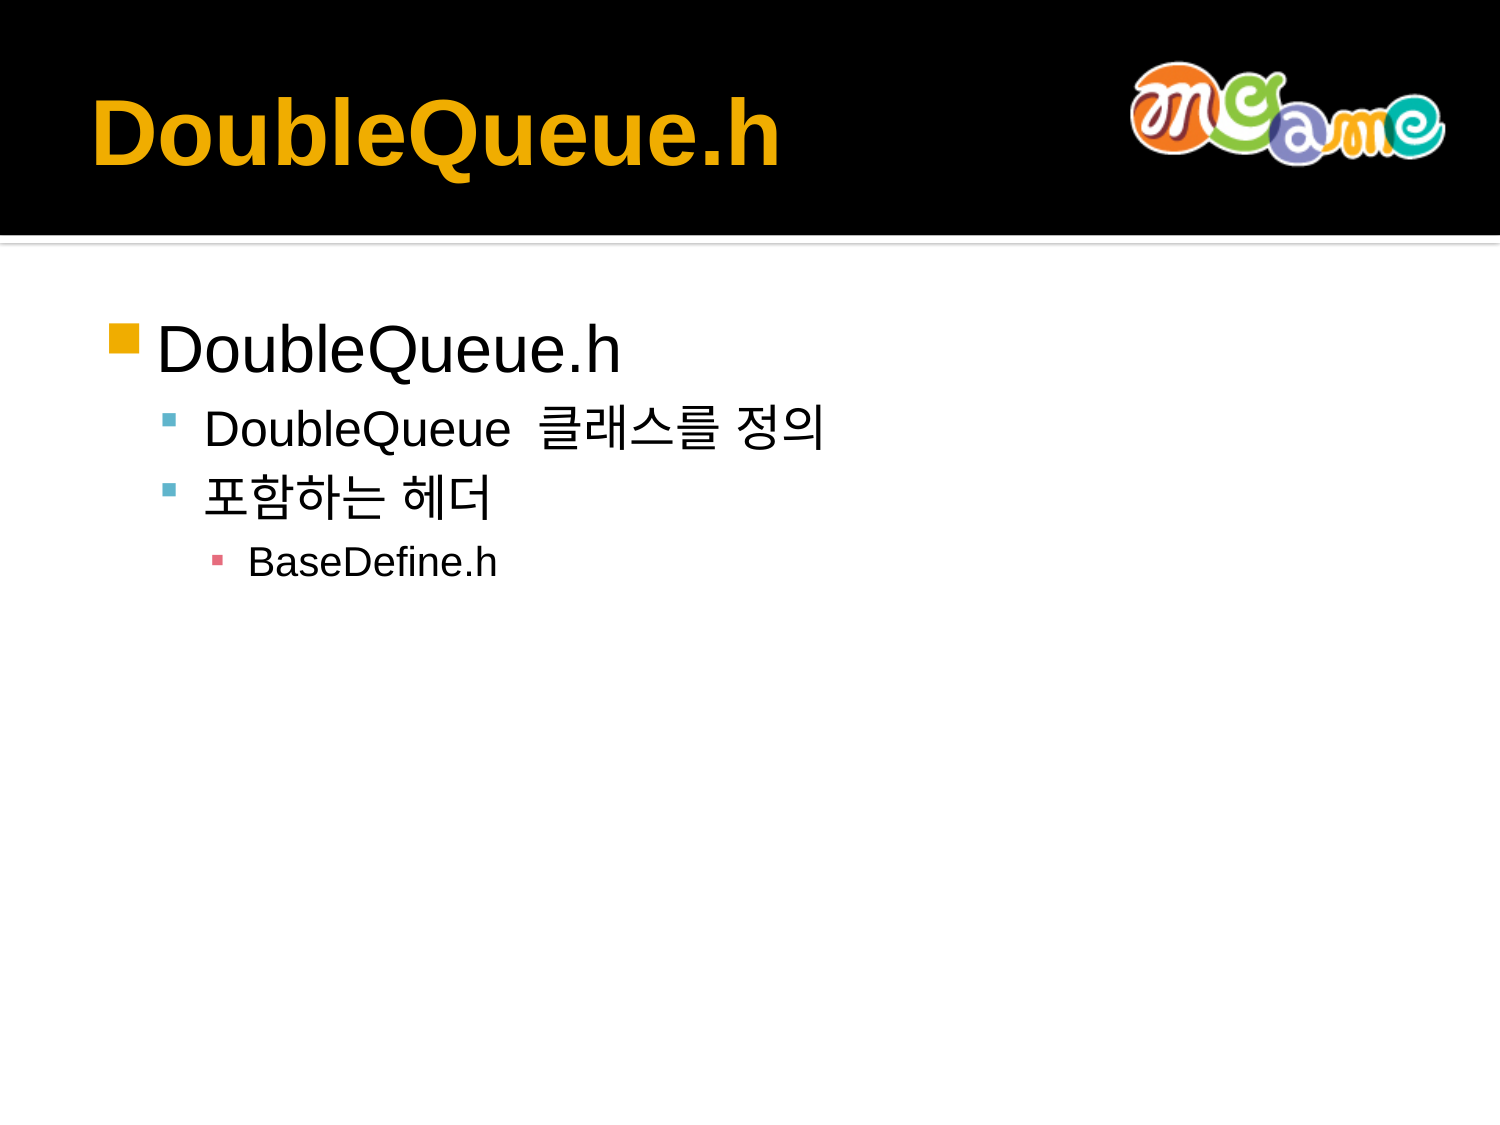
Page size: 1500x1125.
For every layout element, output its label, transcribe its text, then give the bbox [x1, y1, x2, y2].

list DoubleQueue.h DoubleQueue 클래스를 정의 포함하는 헤더 BaseDefine.h [75, 291, 1425, 1050]
title DoubleQueue.h [75, 25, 1425, 231]
picture [1104, 42, 1469, 178]
